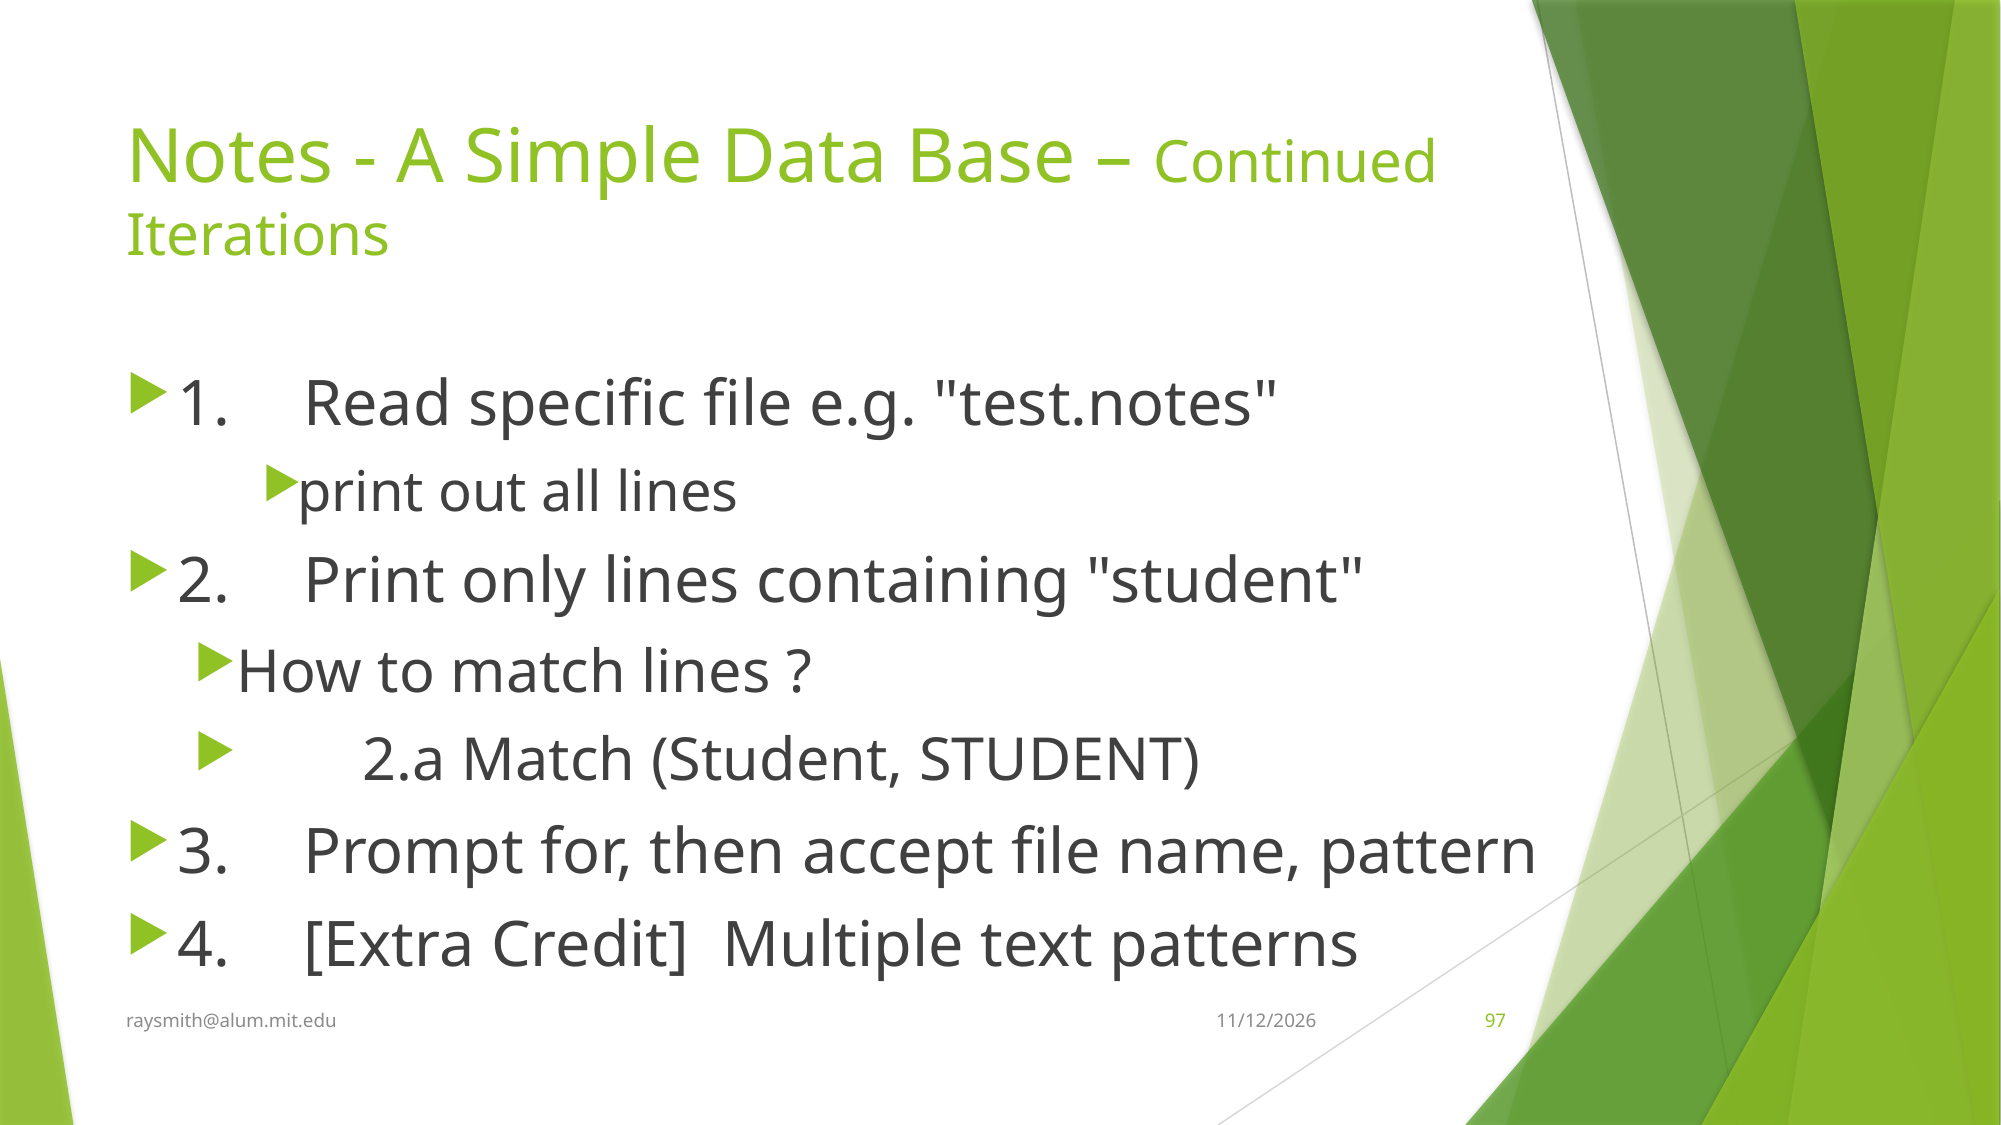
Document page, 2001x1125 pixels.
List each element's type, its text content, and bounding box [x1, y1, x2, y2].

slide_number 97 [1409, 991, 1522, 1051]
list 1. Read specific file e.g. "test.notes" print out all lines 2. Print only lines containing "student" How to match lines ? 2.a Match (Student, STUDENT) 3. Prompt for, then accept file name, pattern 4. [Extra Credit] Multiple text patterns [111, 354, 1722, 992]
footer raysmith@alum.mit.edu [111, 991, 1145, 1051]
title Notes - A Simple Data Base – Continued Iterations [111, 99, 1522, 317]
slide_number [1181, 991, 1332, 1051]
